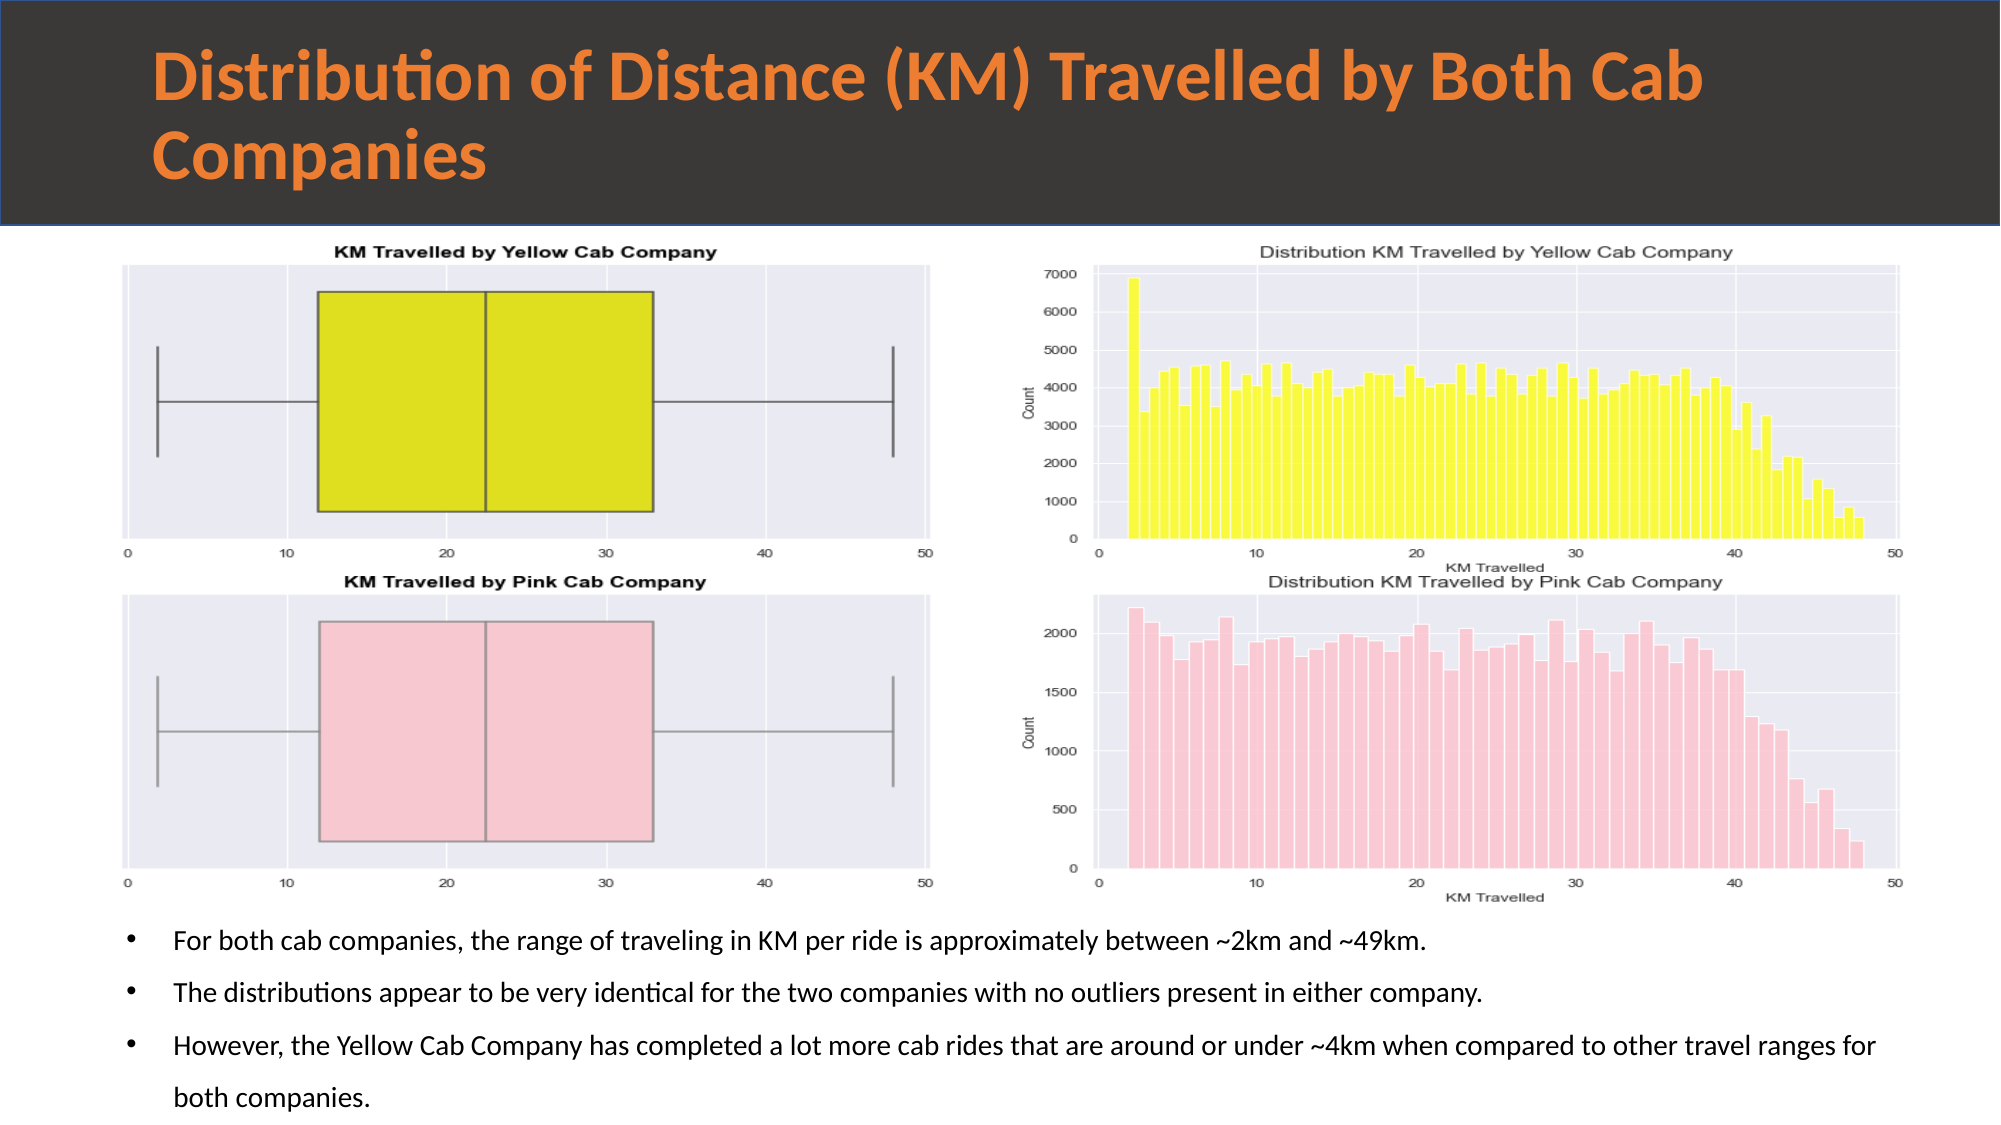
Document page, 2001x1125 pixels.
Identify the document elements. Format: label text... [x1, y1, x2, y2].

title Distribution of Distance (KM) Travelled by Both Cab Companies [137, 7, 1863, 225]
text_box For both cab companies, the range of traveling in KM per ride is approximately between ~2km and ~49km. The distributions appear to be very identical for the two companies with no outliers present in either company. However, the Yellow Cab Company has completed a lot more cab rides that are around or under ~4km when compared to other travel ranges for both companies. [111, 911, 1913, 1125]
text_box [0, 0, 2000, 226]
picture [111, 239, 1913, 911]
